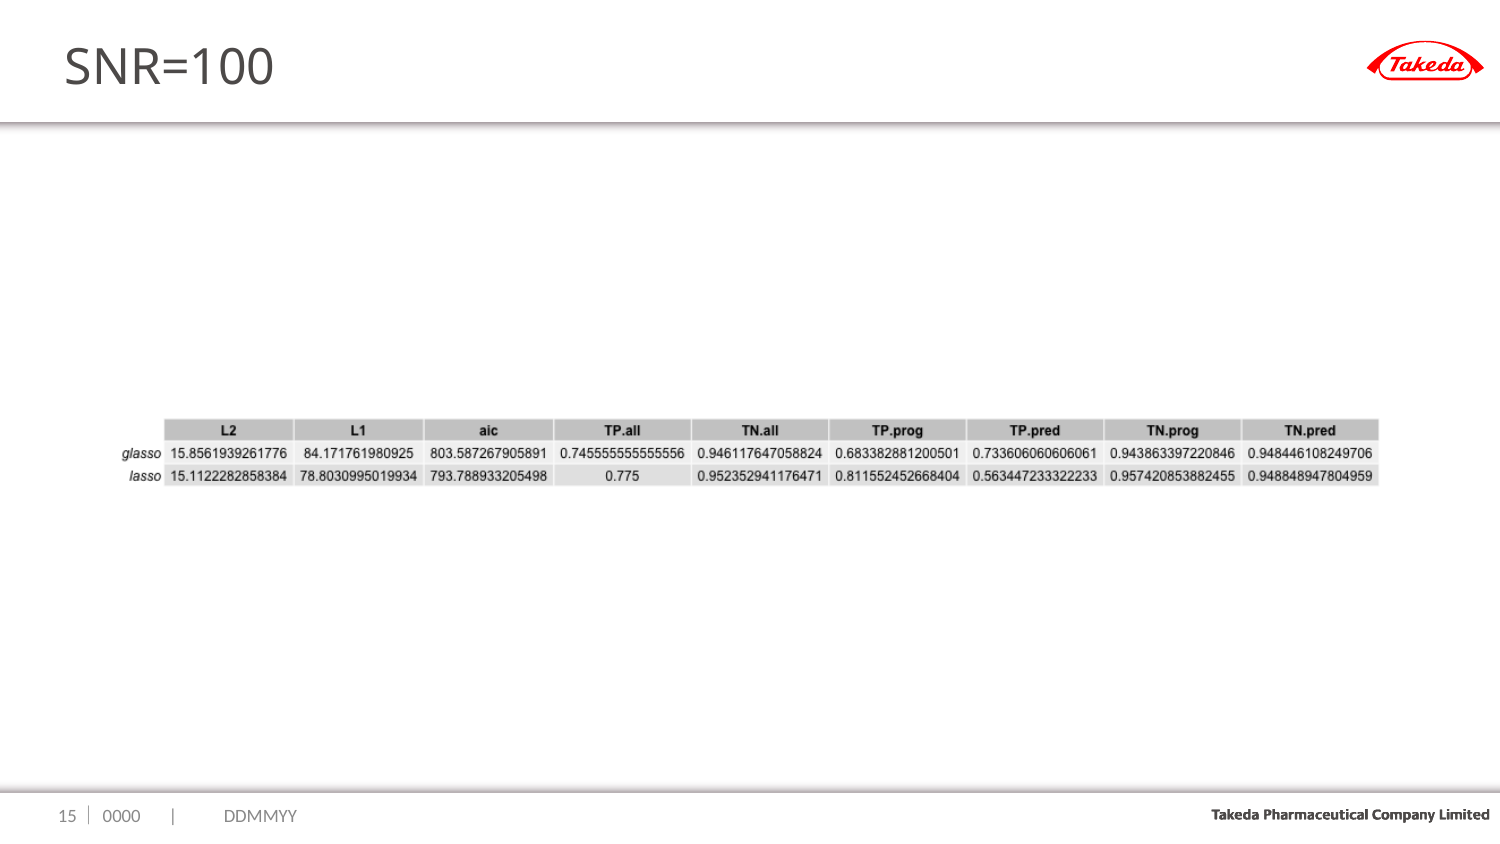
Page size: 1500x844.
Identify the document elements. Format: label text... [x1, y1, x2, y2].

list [66, 339, 1426, 567]
footer ｜0000 | DDMMYY [79, 802, 836, 827]
title SNR=100 [64, 21, 1353, 108]
picture [0, 122, 1500, 793]
slide_number 14 [4, 802, 77, 827]
